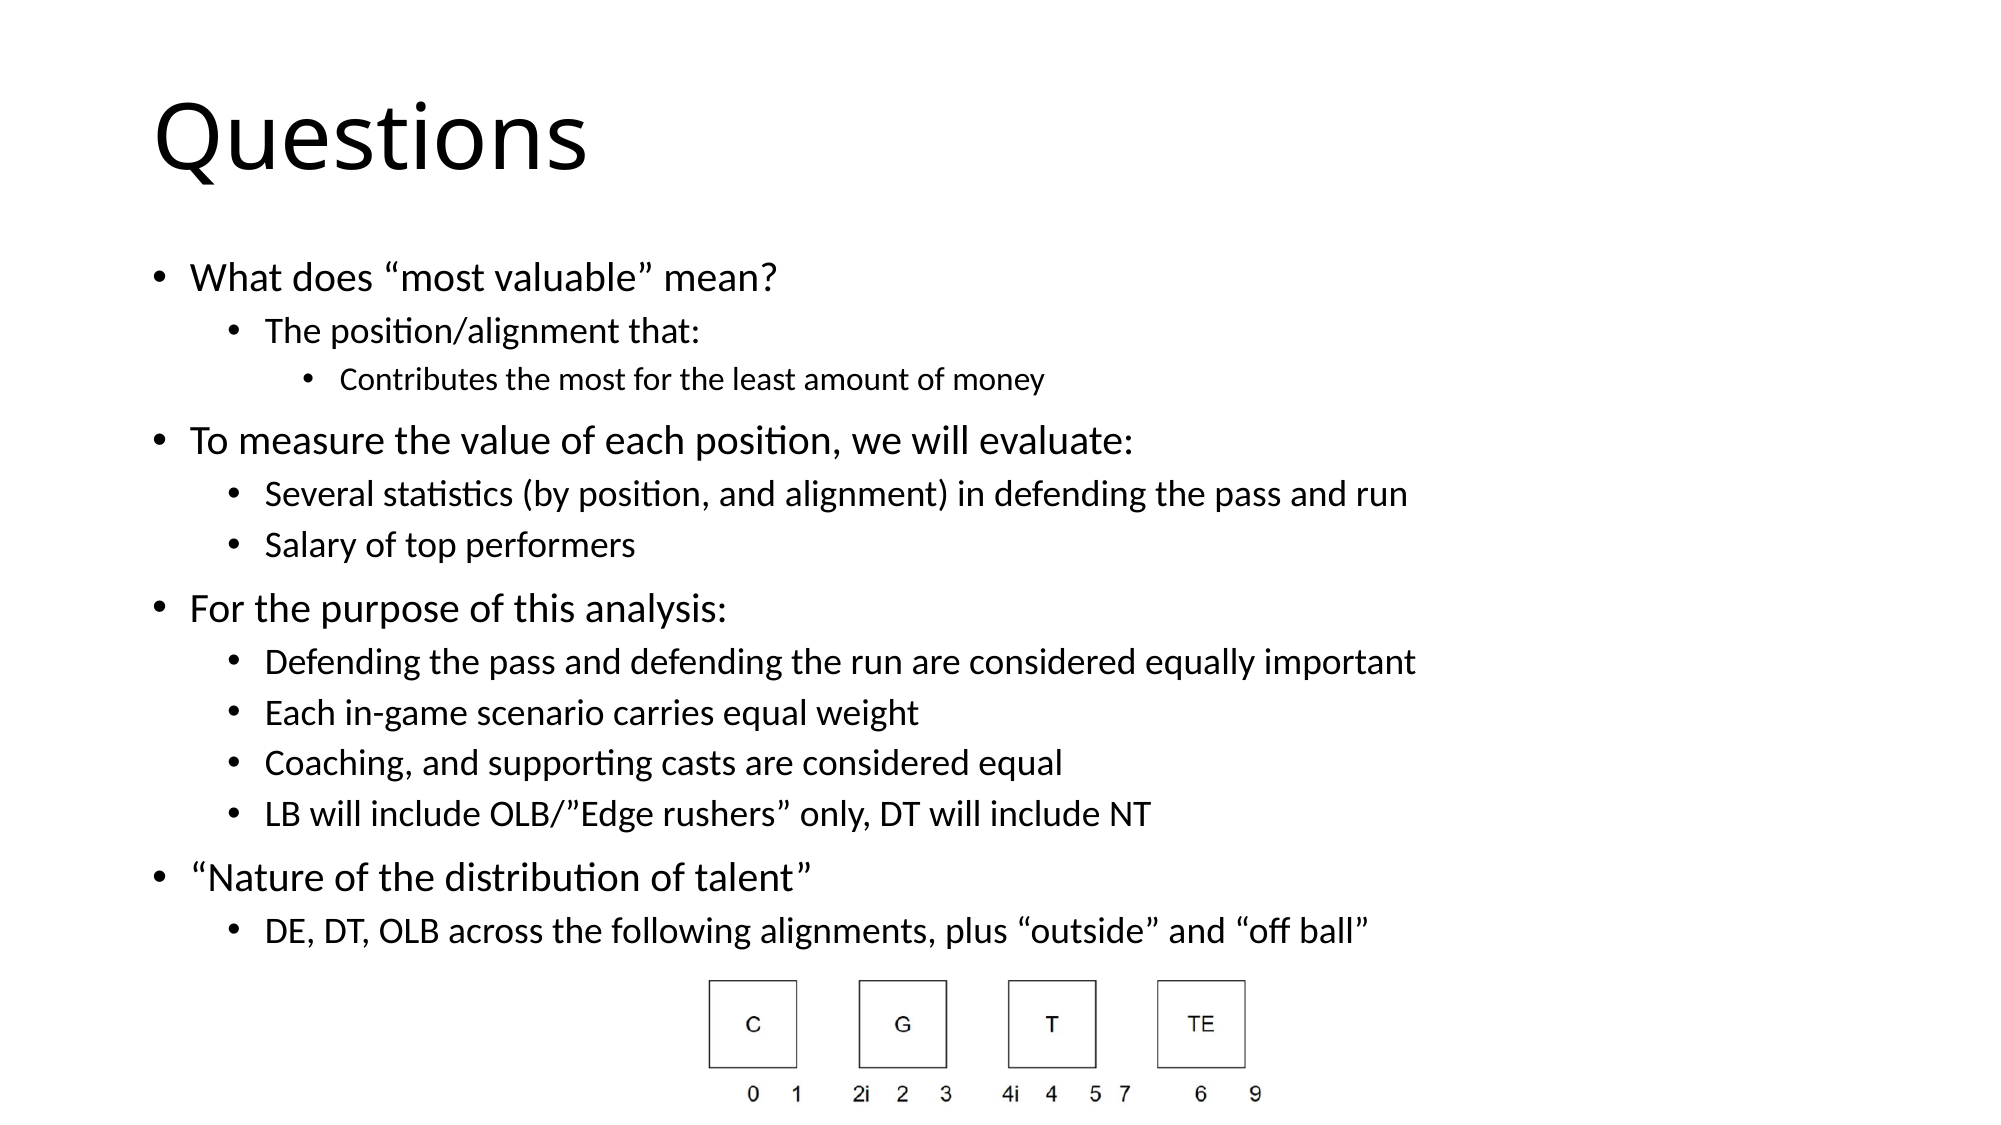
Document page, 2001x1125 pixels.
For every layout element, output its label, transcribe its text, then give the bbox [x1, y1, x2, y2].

picture [690, 968, 1273, 1112]
title Questions [137, 30, 1863, 249]
list What does “most valuable” mean? The position/alignment that: Contributes the most for the least amount of money To measure the value of each position, we will evaluate: Several statistics (by position, and alignment) in defending the pass and run Salary of top performers For the purpose of this analysis: Defending the pass and defending the run are considered equally important Each in-game scenario carries equal weight Coaching, and supporting casts are considered equal LB will include OLB/”Edge rushers” only, DT will include NT “Nature of the distribution of talent” DE, DT, OLB across the following alignments, plus “outside” and “off ball” [137, 249, 1863, 894]
